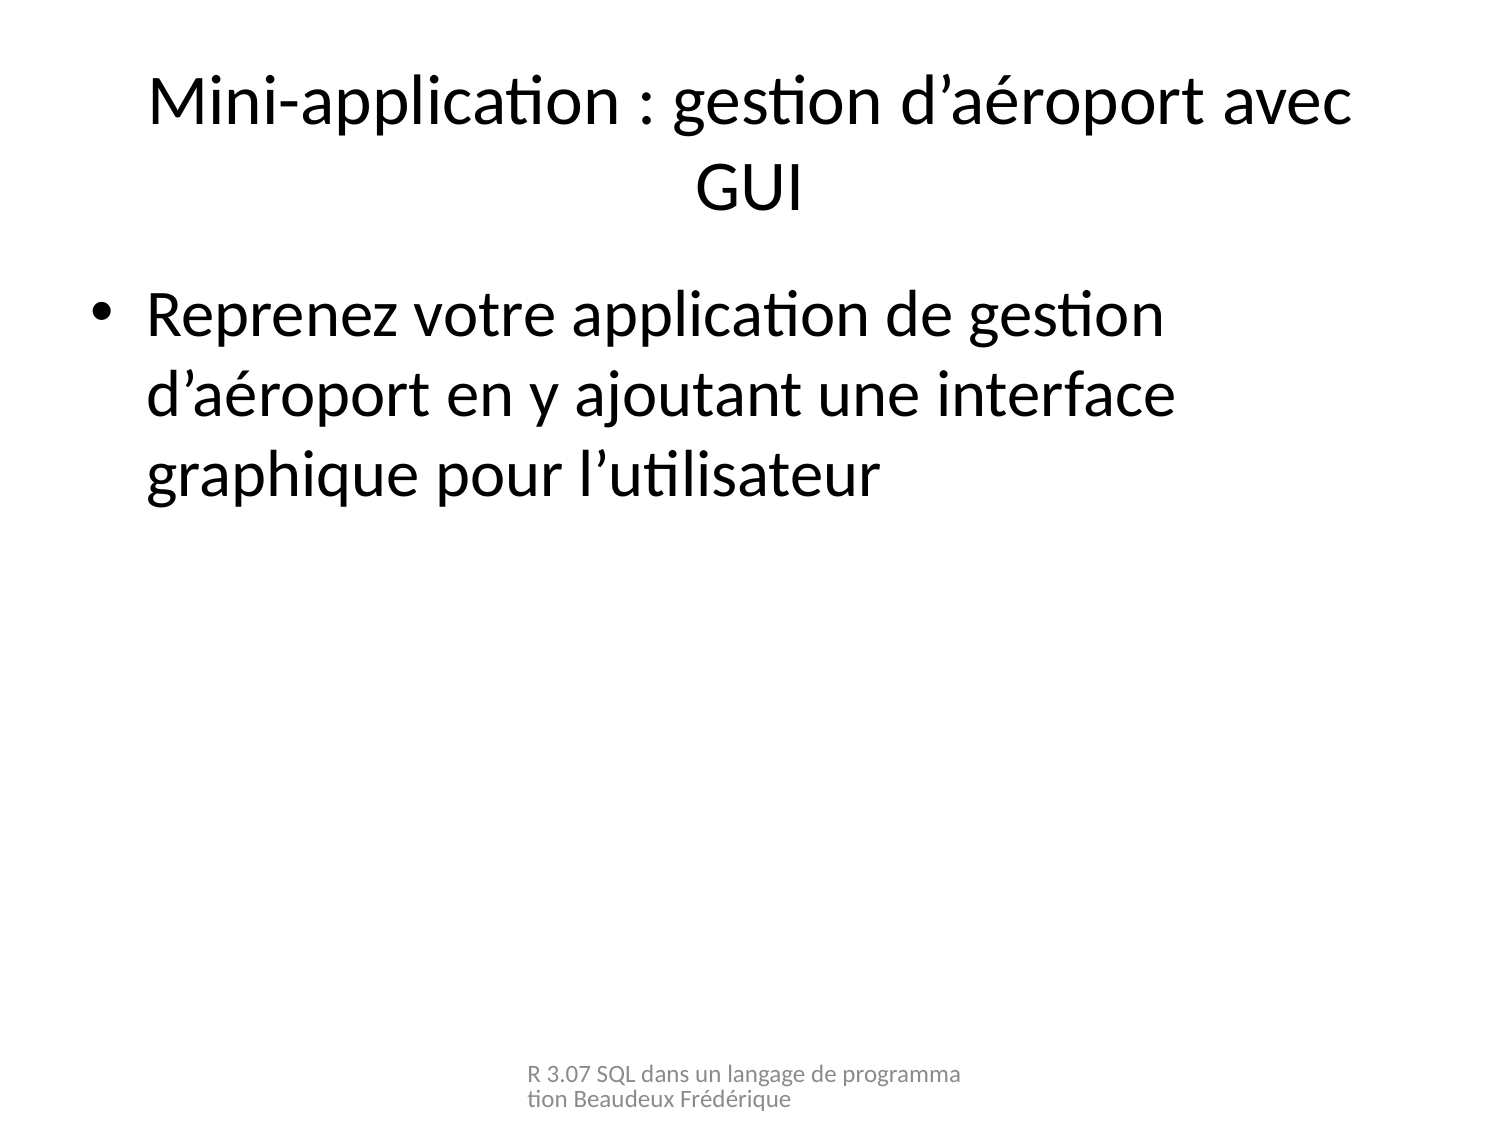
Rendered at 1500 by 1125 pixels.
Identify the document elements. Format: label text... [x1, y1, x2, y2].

title Mini-application : gestion d’aéroport avec GUI [75, 45, 1425, 233]
footer R 3.07 SQL dans un langage de programmation Beaudeux Frédérique [512, 1042, 988, 1103]
list Reprenez votre application de gestion d’aéroport en y ajoutant une interface graphique pour l’utilisateur [75, 262, 1425, 1005]
